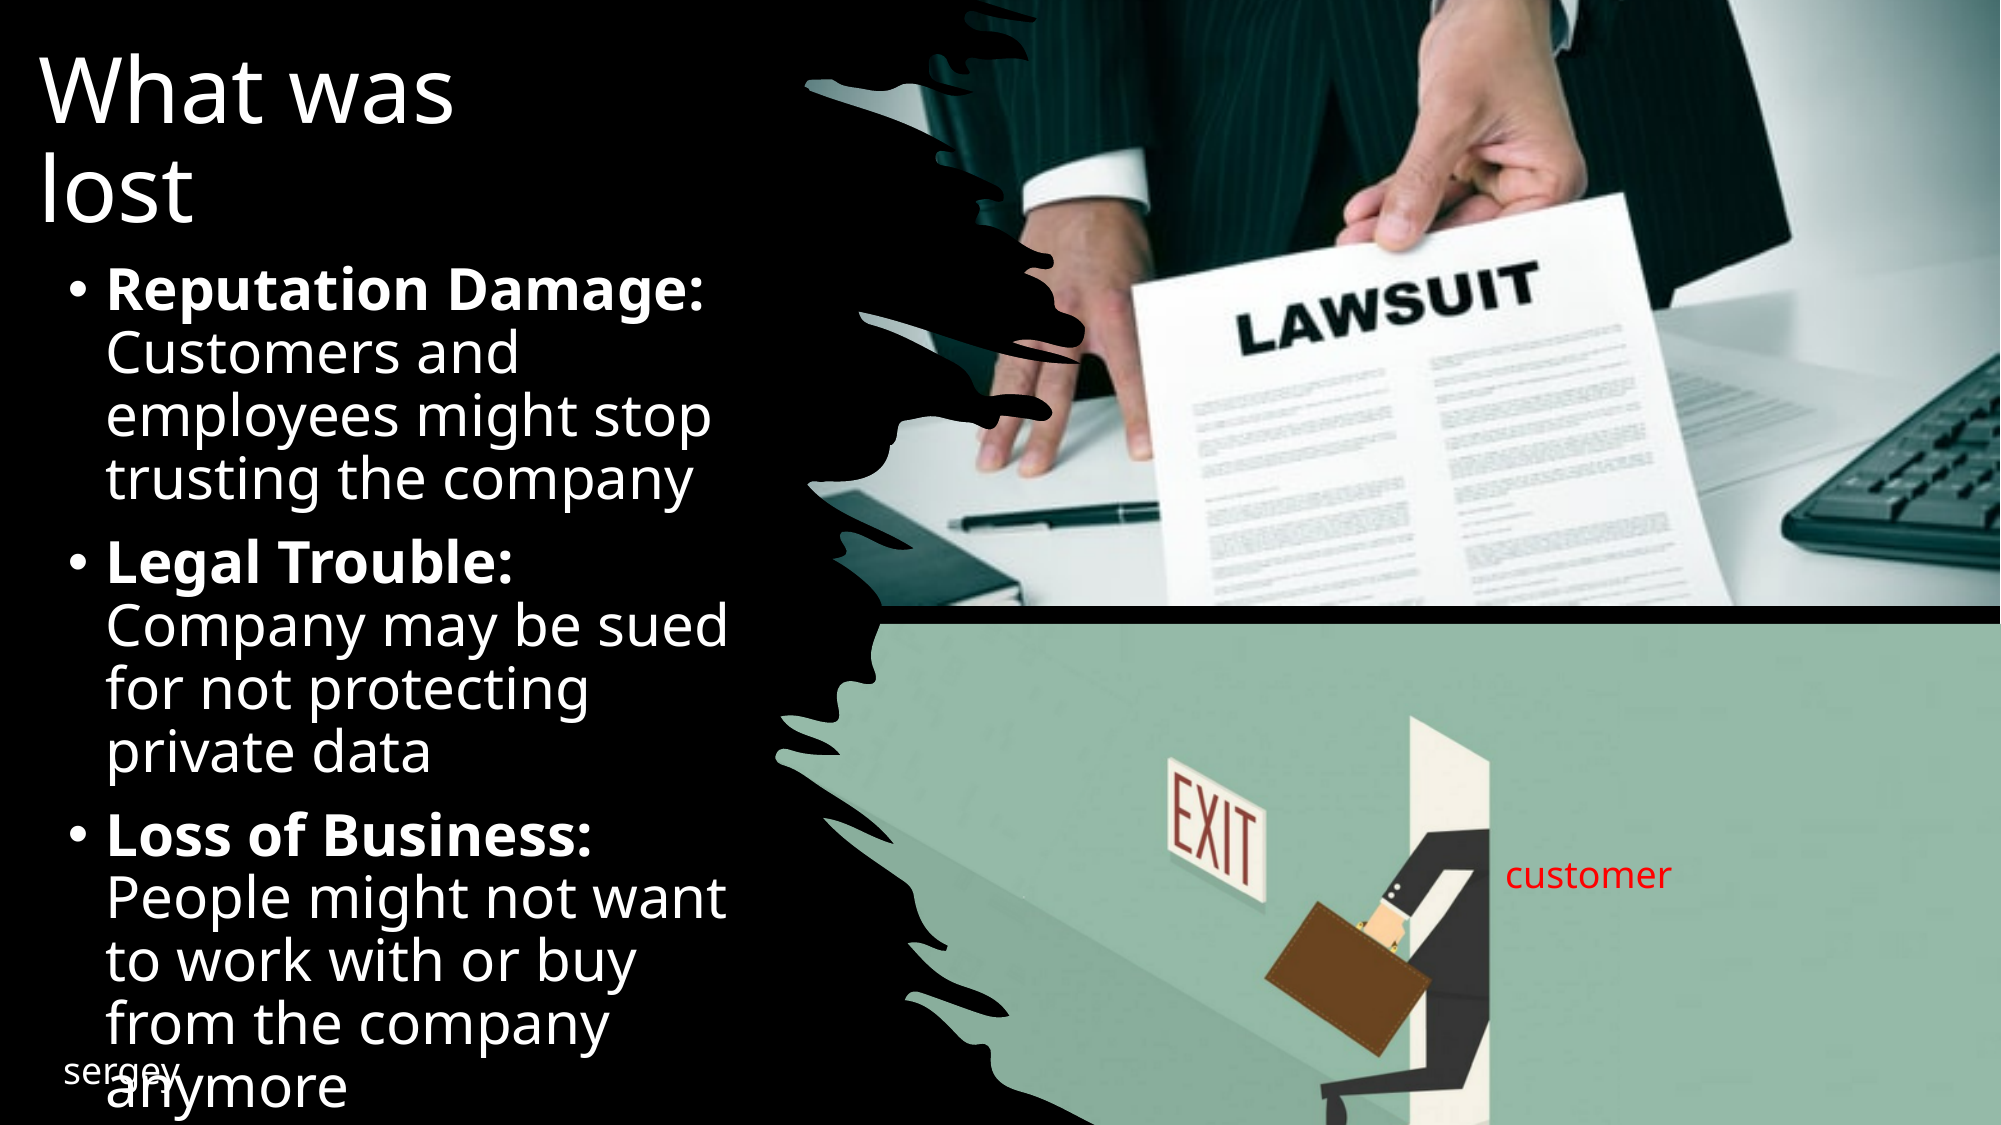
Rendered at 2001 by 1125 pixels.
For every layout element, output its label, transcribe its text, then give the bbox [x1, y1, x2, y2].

list Reputation Damage: Customers and employees might stop trusting the company Legal Trouble: Company may be sued for not protecting private data Loss of Business: People might not want to work with or buy from the company anymore [52, 252, 776, 959]
text_box [0, 0, 774, 1125]
text_box sergey [48, 1039, 443, 1100]
title What was lost [23, 0, 650, 303]
picture [774, 623, 2001, 1125]
picture [803, 0, 2000, 607]
text_box [650, 0, 2000, 623]
